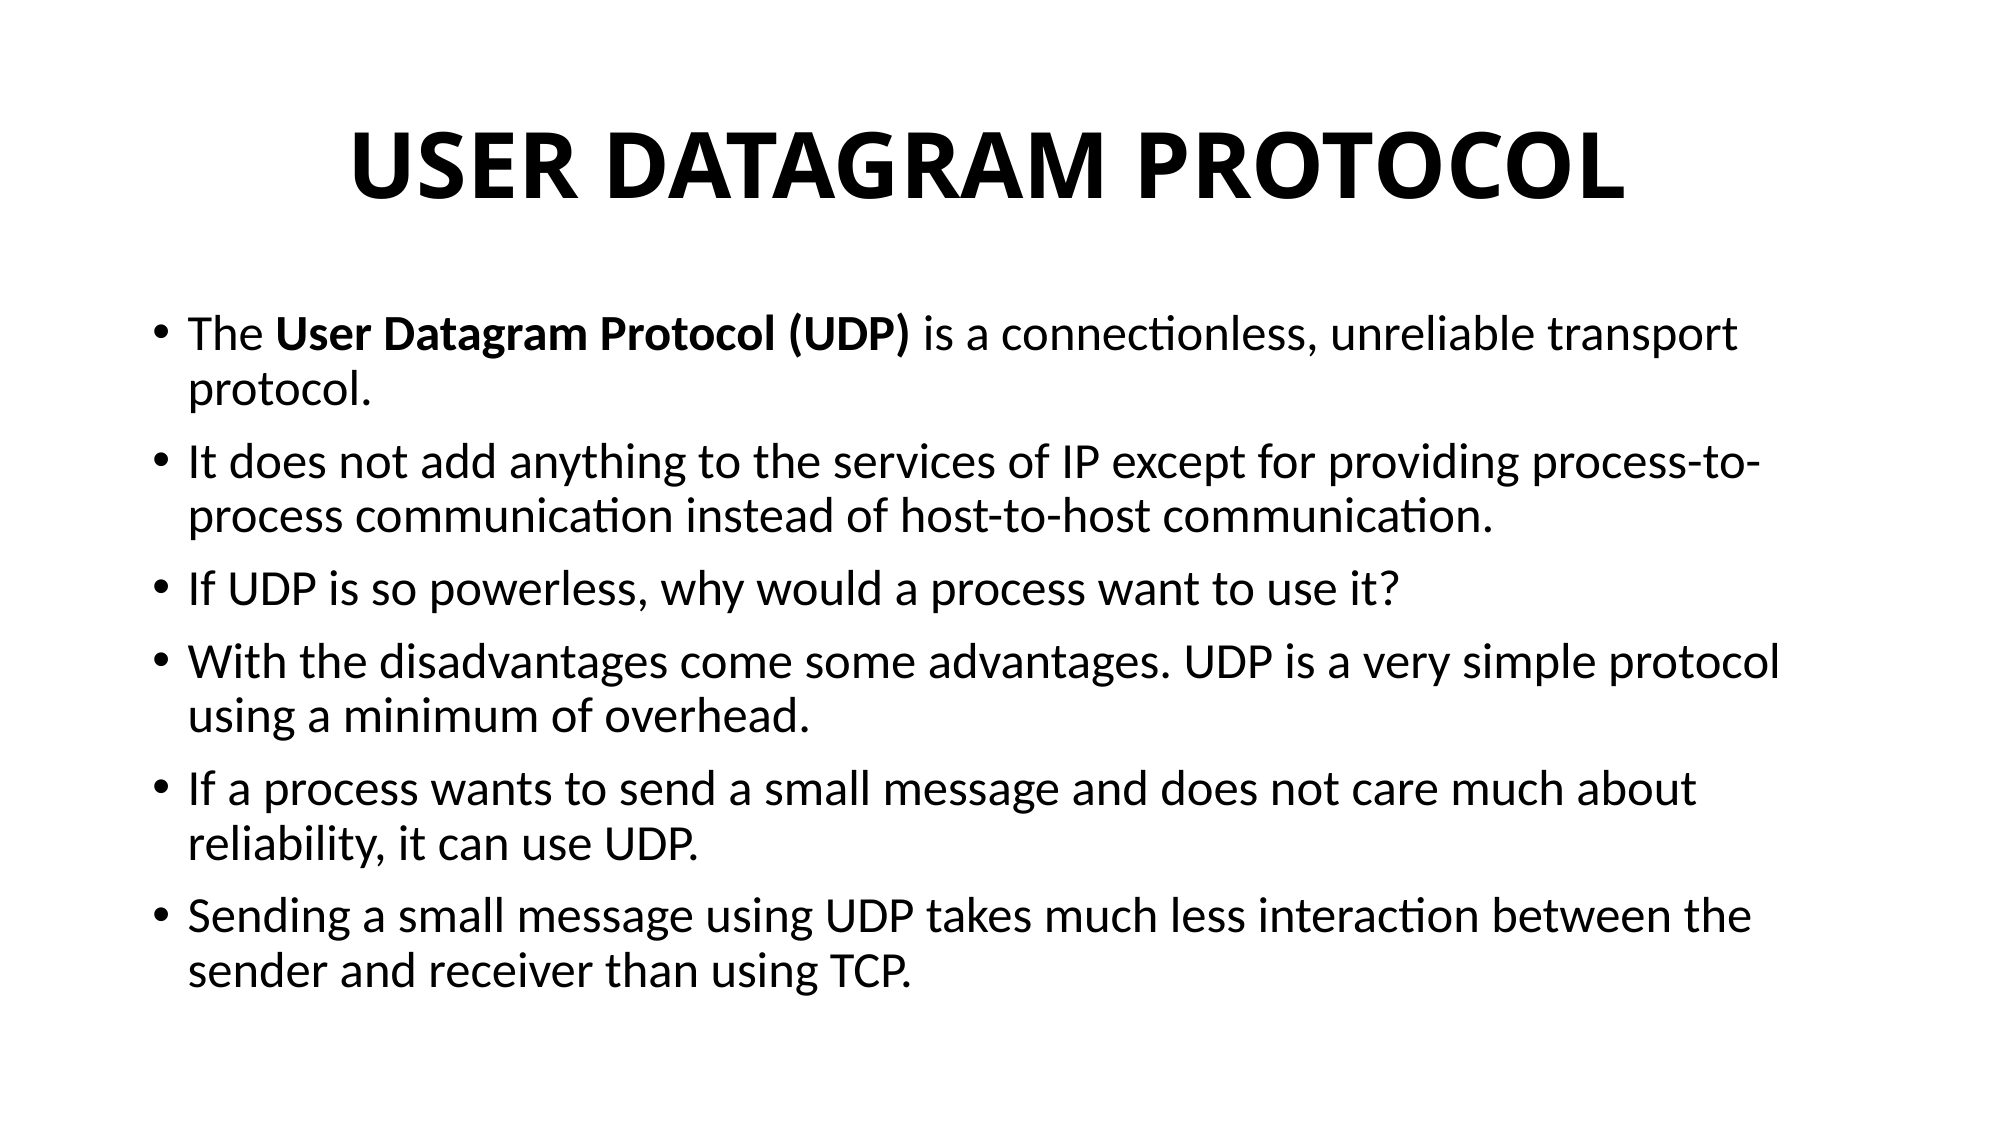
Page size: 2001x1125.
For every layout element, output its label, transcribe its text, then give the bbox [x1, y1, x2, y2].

list The User Datagram Protocol (UDP) is a connectionless, unreliable transport protocol. It does not add anything to the services of IP except for providing process-to-process communication instead of host-to-host communication. If UDP is so powerless, why would a process want to use it? With the disadvantages come some advantages. UDP is a very simple protocol using a minimum of overhead. If a process wants to send a small message and does not care much about reliability, it can use UDP. Sending a small message using UDP takes much less interaction between the sender and receiver than using TCP. [137, 299, 1863, 1014]
title USER DATAGRAM PROTOCOL [137, 59, 1863, 278]
